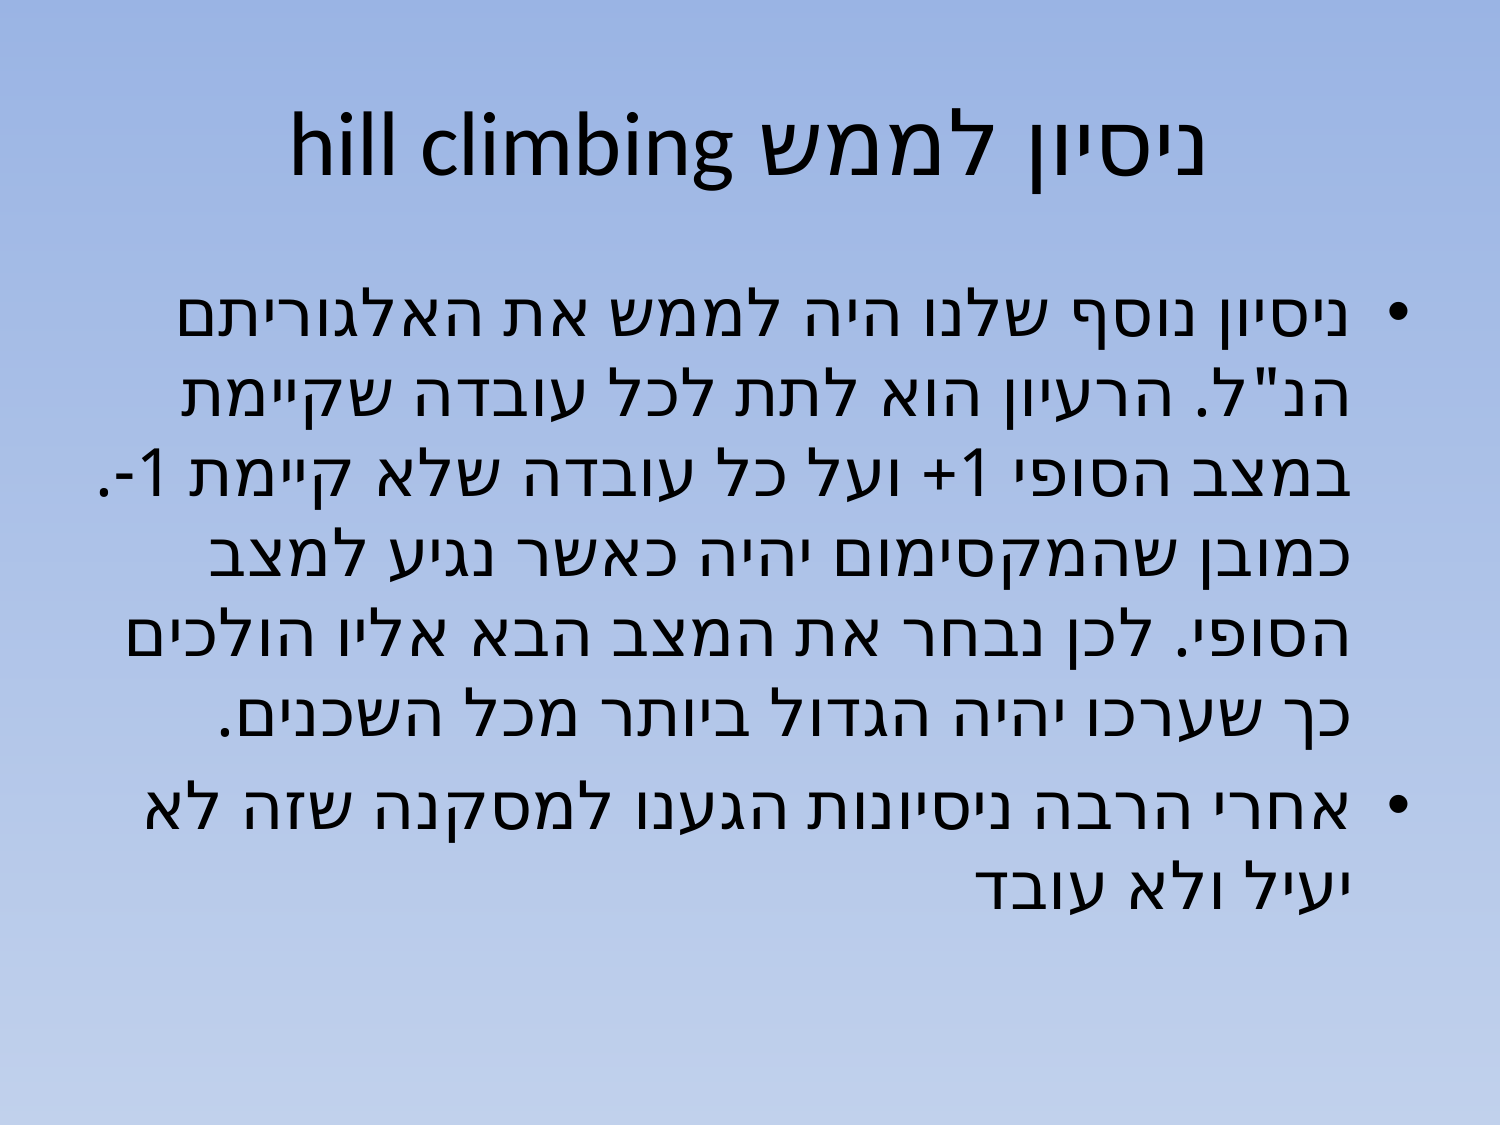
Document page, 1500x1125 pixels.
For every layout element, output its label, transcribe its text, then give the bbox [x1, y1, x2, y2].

title ניסיון לממש hill climbing [75, 45, 1425, 233]
list ניסיון נוסף שלנו היה לממש את האלגוריתם הנ"ל. הרעיון הוא לתת לכל עובדה שקיימת במצב הסופי 1+ ועל כל עובדה שלא קיימת 1-. כמובן שהמקסימום יהיה כאשר נגיע למצב הסופי. לכן נבחר את המצב הבא אליו הולכים כך שערכו יהיה הגדול ביותר מכל השכנים. אחרי הרבה ניסיונות הגענו למסקנה שזה לא יעיל ולא עובד [75, 262, 1425, 1005]
